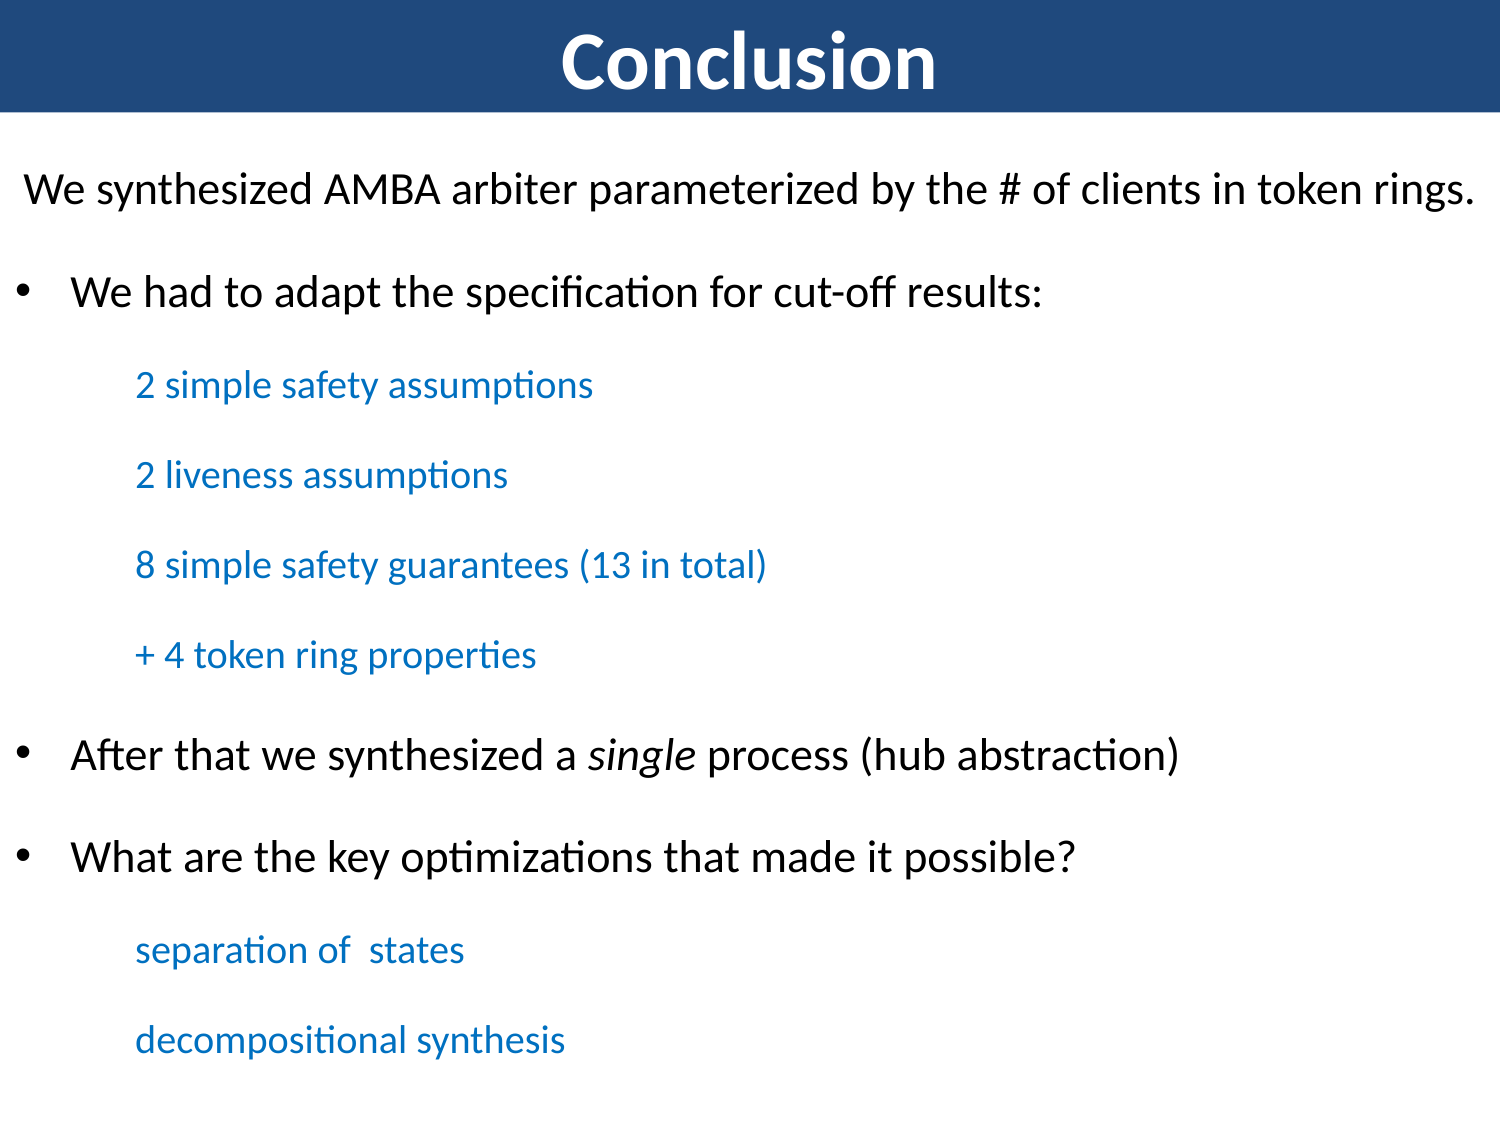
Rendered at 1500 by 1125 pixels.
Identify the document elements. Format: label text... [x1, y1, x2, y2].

title Conclusion [0, 0, 1500, 113]
